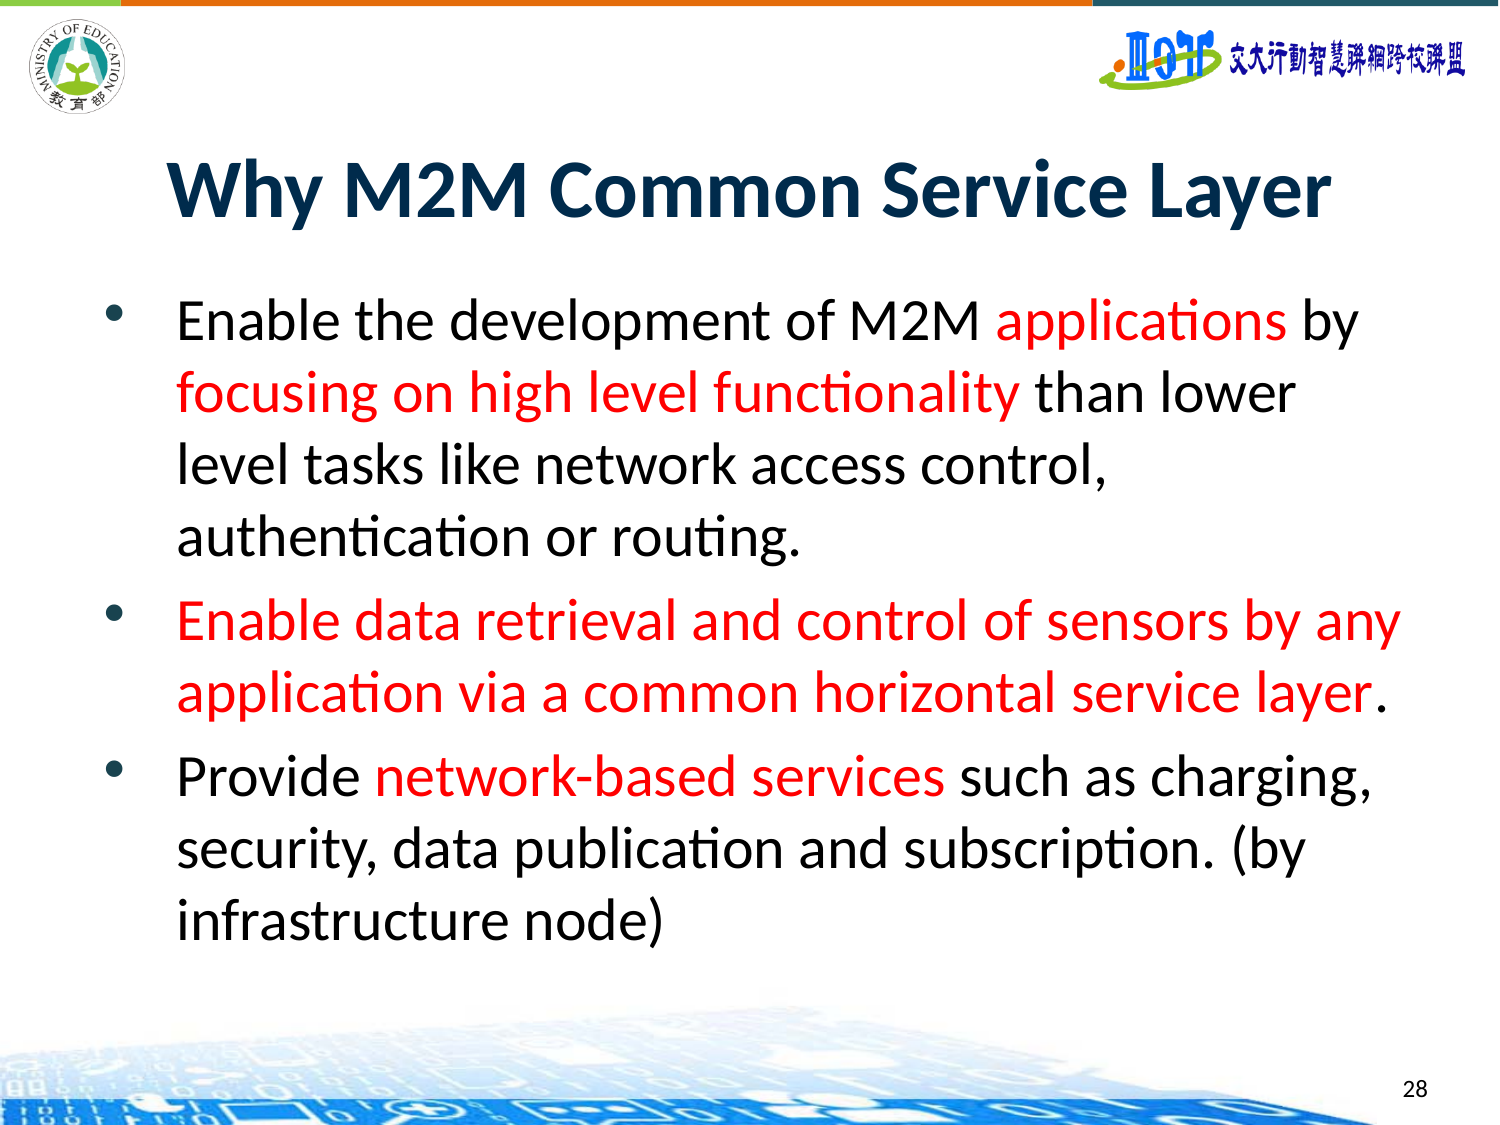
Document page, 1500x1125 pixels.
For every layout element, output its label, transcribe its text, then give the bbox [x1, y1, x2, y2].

picture [0, 987, 1377, 1125]
title Why M2M Common Service Layer [75, 101, 1425, 268]
slide_number 28 [1387, 1065, 1484, 1125]
picture [1099, 30, 1465, 90]
list Enable the development of M2M applications by focusing on high level functionality than lower level tasks like network access control, authentication or routing. Enable data retrieval and control of sensors by any application via a common horizontal service layer. Provide network-based services such as charging, security, data publication and subscription. (by infrastructure node) [88, 272, 1439, 1015]
picture [29, 19, 125, 114]
